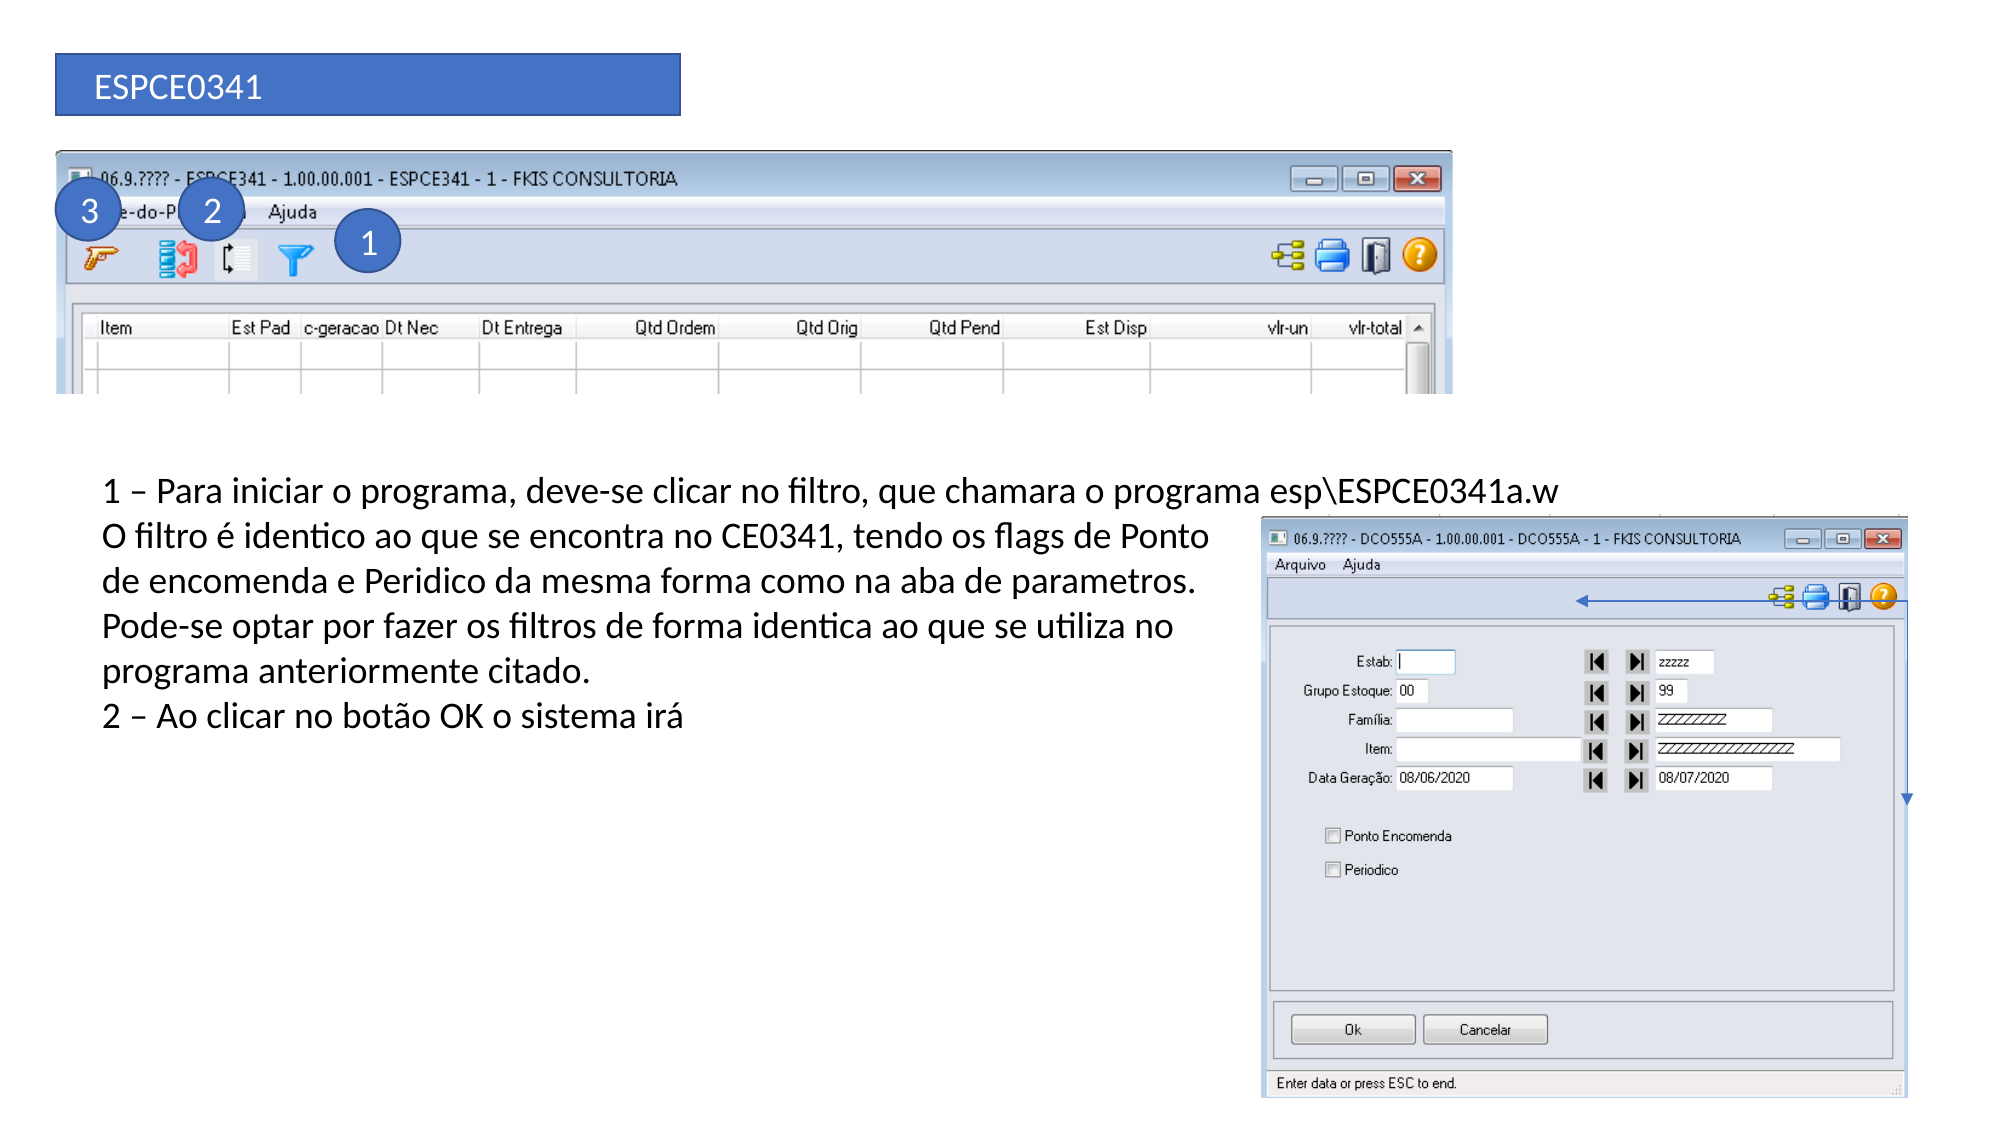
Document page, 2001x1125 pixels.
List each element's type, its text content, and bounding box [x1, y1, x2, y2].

text_box [55, 53, 681, 116]
text_box 1 – Para iniciar o programa, deve-se clicar no filtro, que chamara o programa esp\ESPCE0341a.w O filtro é identico ao que se encontra no CE0341, tendo os flags de Ponto de encomenda e Peridico da mesma forma como na aba de parametros. Pode-se optar por fazer os filtros de forma identica ao que se utiliza no programa anteriormente citado. 2 – Ao clicar no botão OK o sistema irá [87, 458, 1576, 744]
text_box ESPCE0341 [79, 54, 278, 114]
picture [1260, 514, 1908, 1098]
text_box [1584, 602, 1908, 806]
picture [55, 150, 1453, 394]
slide_number 4 [1412, 1098, 1863, 1103]
